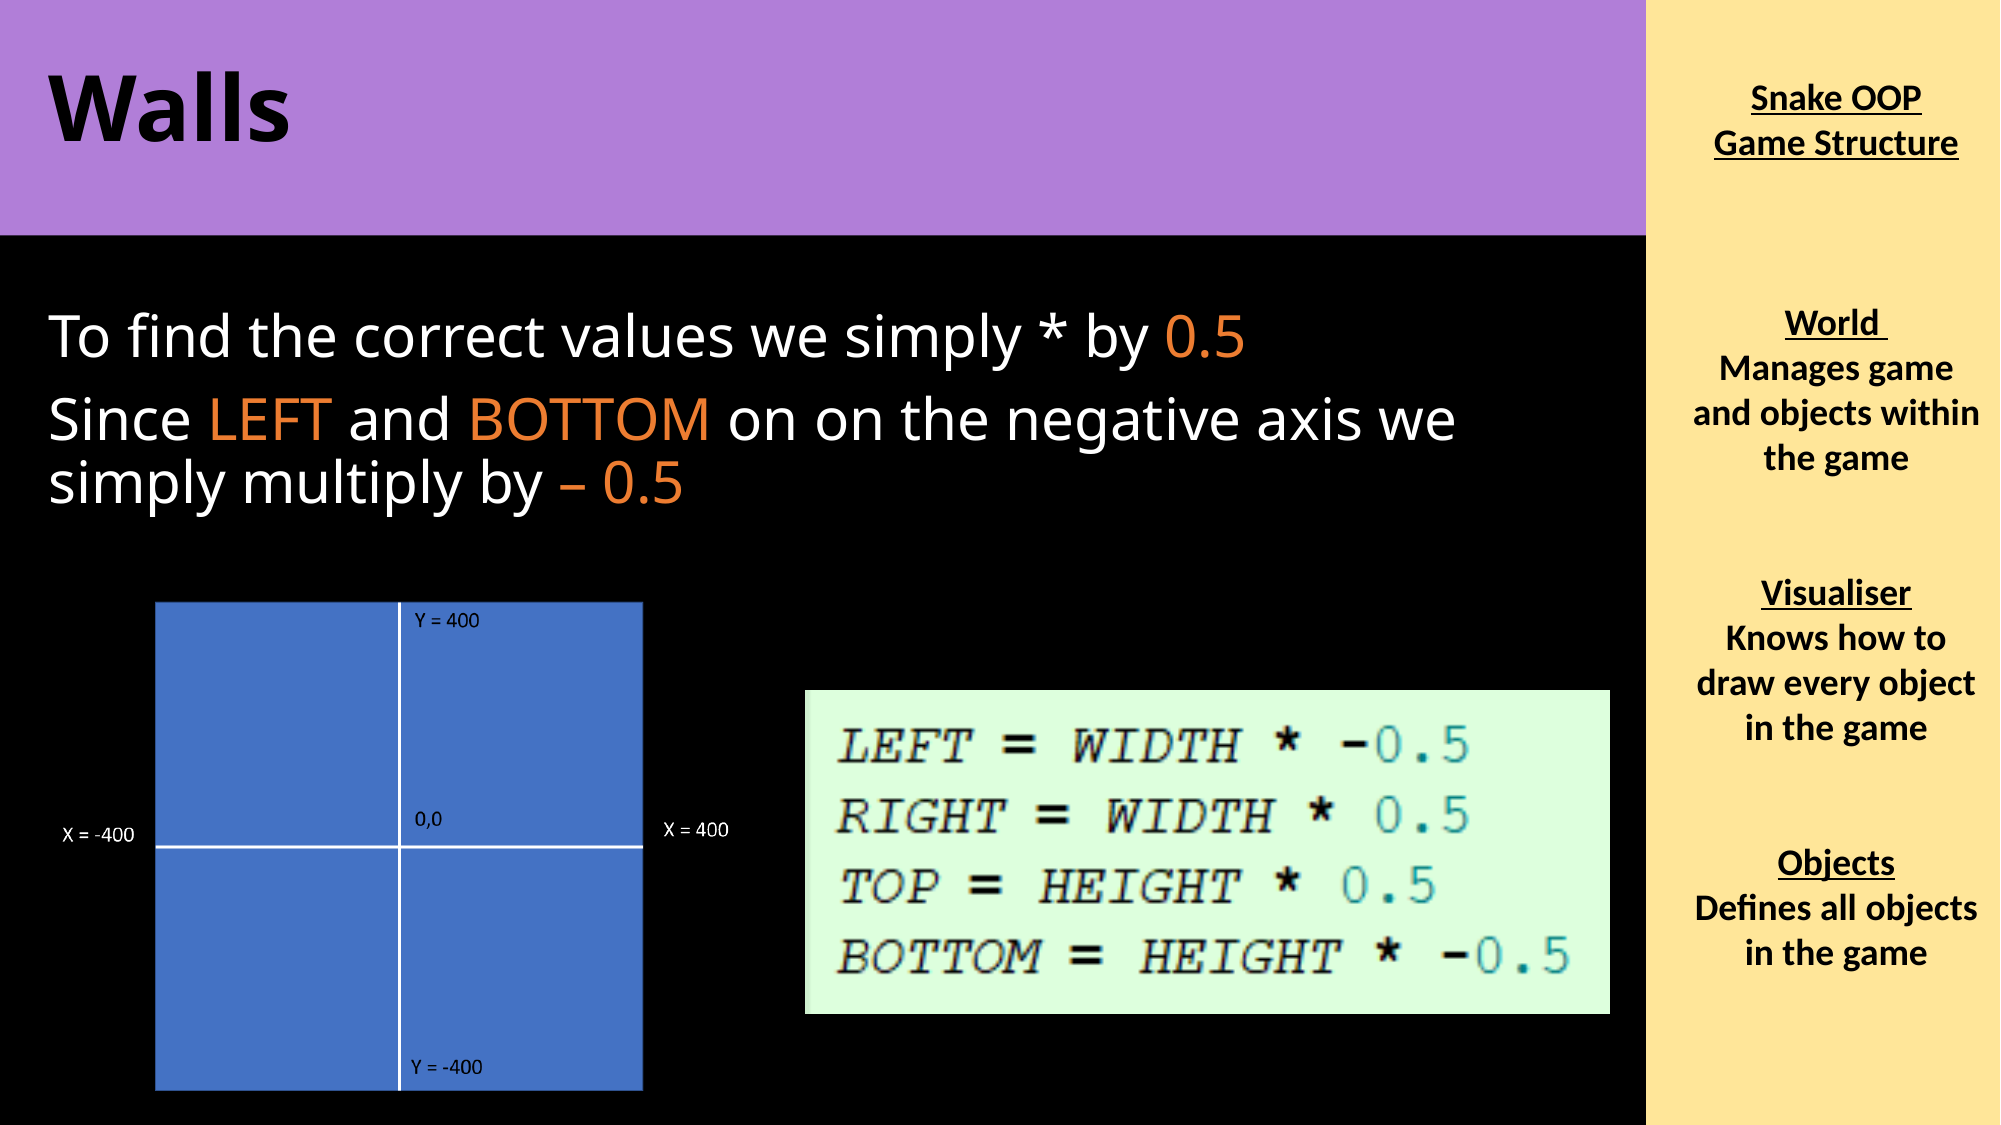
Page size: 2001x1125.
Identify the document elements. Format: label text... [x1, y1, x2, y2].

list To find the correct values we simply * by 0.5 Since LEFT and BOTTOM on on the negative axis we simply multiply by – 0.5 [33, 299, 1596, 1014]
picture [805, 690, 1610, 1014]
picture [48, 599, 742, 1093]
title Walls [33, 3, 1610, 221]
